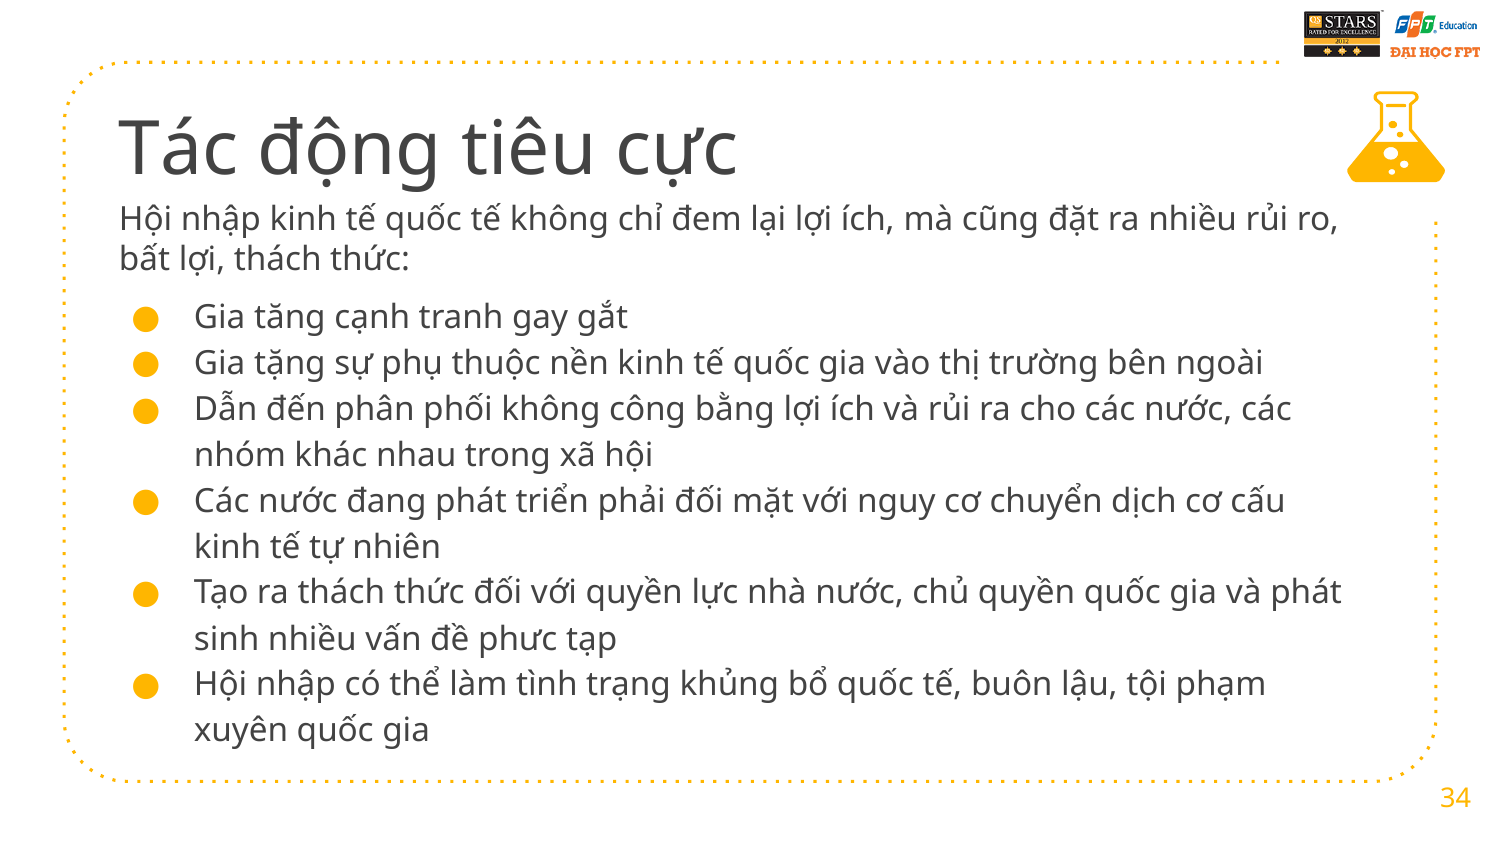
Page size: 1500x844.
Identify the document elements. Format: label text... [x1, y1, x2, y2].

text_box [1347, 91, 1446, 183]
title Tác động tiêu cực [103, 84, 1231, 182]
slide_number 34 [1411, 753, 1500, 844]
list Hội nhập kinh tế quốc tế không chỉ đem lại lợi ích, mà cũng đặt ra nhiều rủi ro, bất lợi, thách thức: Gia tăng cạnh tranh gay gắt Gia tặng sự phụ thuộc nền kinh tế quốc gia vào thị trường bên ngoài Dẫn đến phân phối không công bằng lợi ích và rủi ra cho các nước, các nhóm khác nhau trong xã hội Các nước đang phát triển phải đối mặt với nguy cơ chuyển dịch cơ cấu kinh tế tự nhiên Tạo ra thách thức đối với quyền lực nhà nước, chủ quyền quốc gia và phát sinh nhiều vấn đề phưc tạp Hội nhập có thể làm tình trạng khủng bổ quốc tế, buôn lậu, tội phạm xuyên quốc gia [103, 182, 1365, 794]
picture [1304, 10, 1480, 59]
